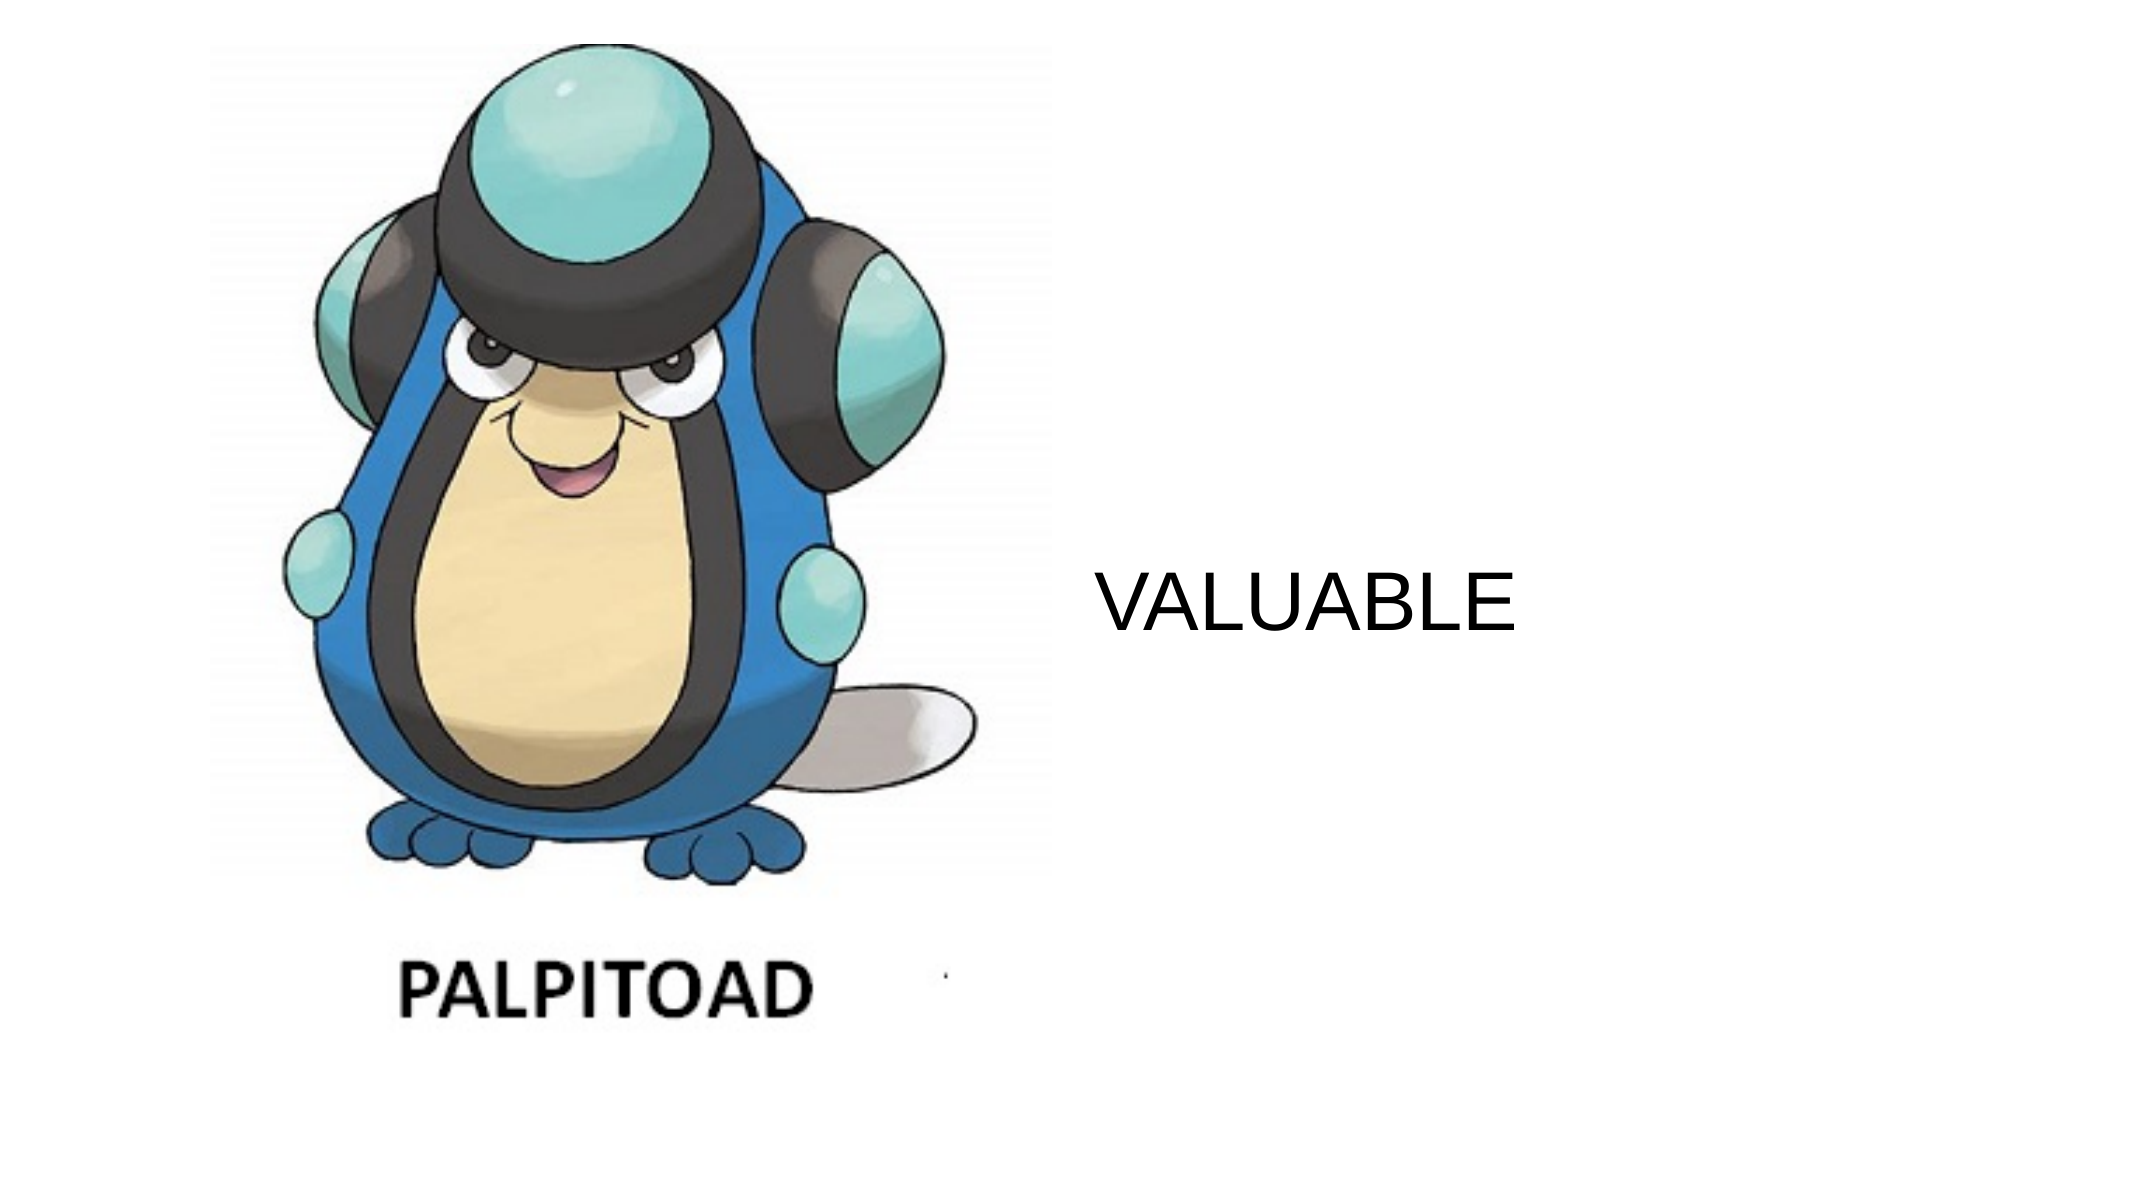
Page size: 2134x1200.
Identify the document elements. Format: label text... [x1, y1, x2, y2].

picture [209, 44, 1052, 1170]
text_box VALUABLE [1079, 539, 1860, 655]
